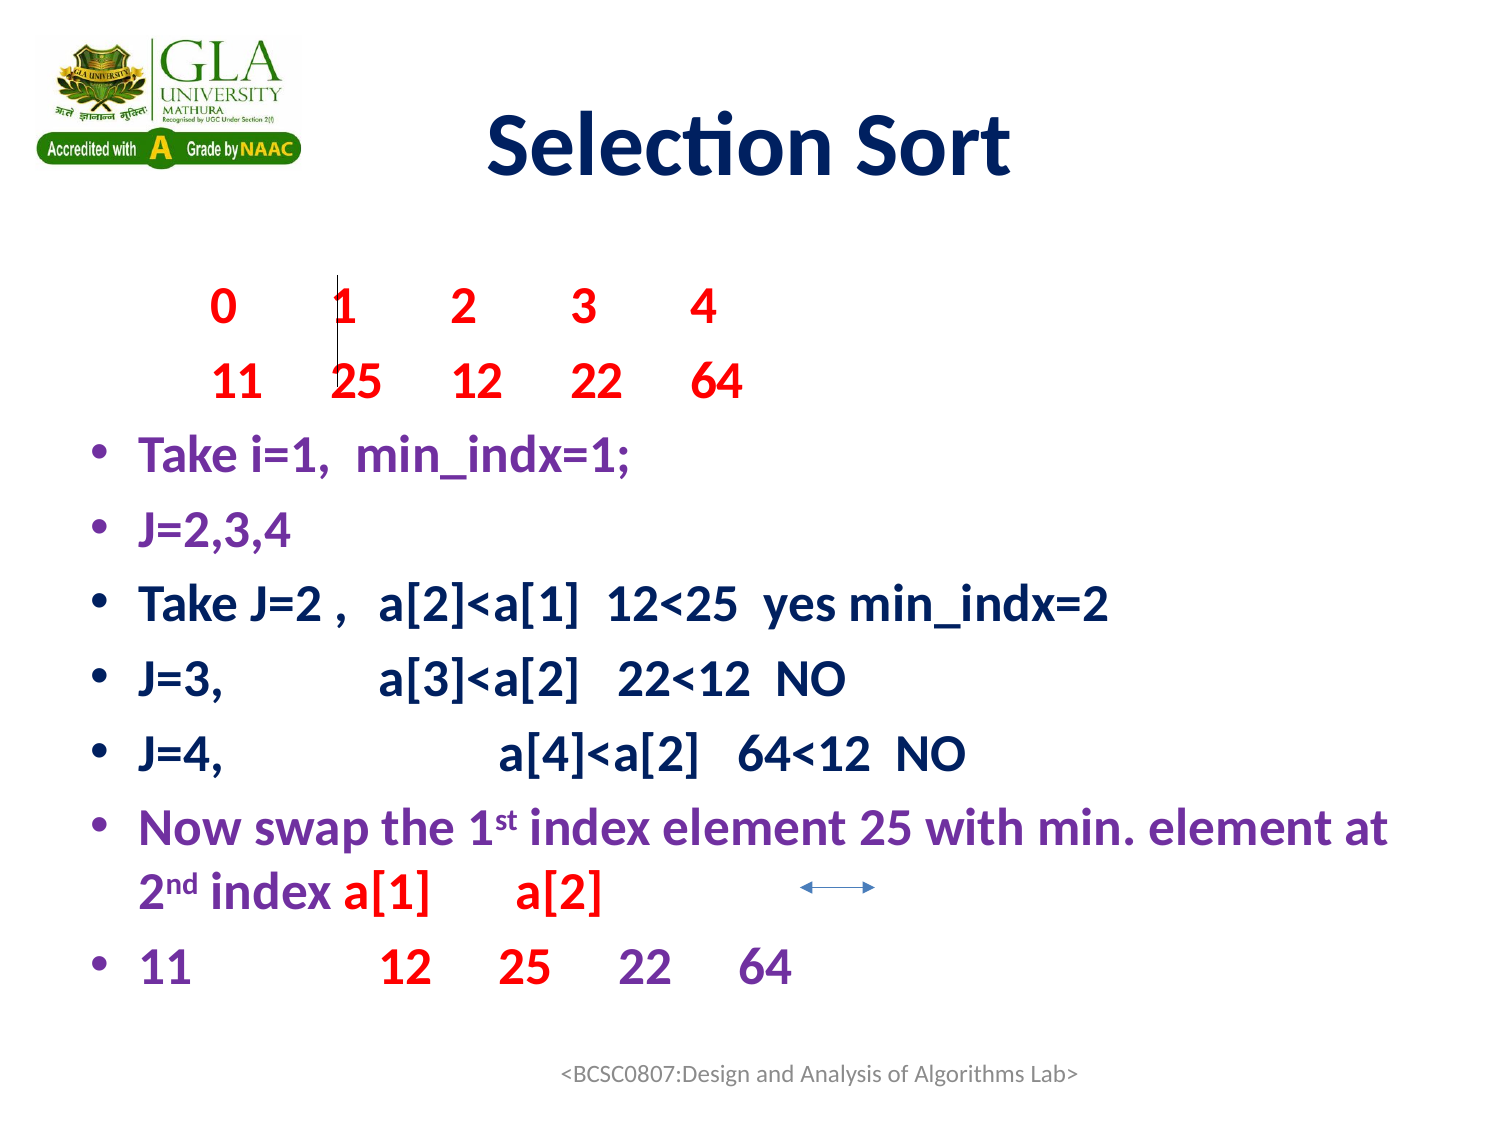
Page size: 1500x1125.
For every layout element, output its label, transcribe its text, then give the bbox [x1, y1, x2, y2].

picture [34, 34, 302, 172]
footer <BCSC0807:Design and Analysis of Algorithms Lab> [512, 1042, 1128, 1103]
list 0 1 2 3 4 11 25 12 22 64 Take i=1, min_indx=1; J=2,3,4 Take J=2 , a[2]<a[1] 12<25 yes min_indx=2 J=3, a[3]<a[2] 22<12 NO J=4, a[4]<a[2] 64<12 NO Now swap the 1st index element 25 with min. element at 2nd index a[1] a[2] 11 12 25 22 64 [75, 262, 1425, 1005]
title Selection Sort [75, 45, 1425, 233]
